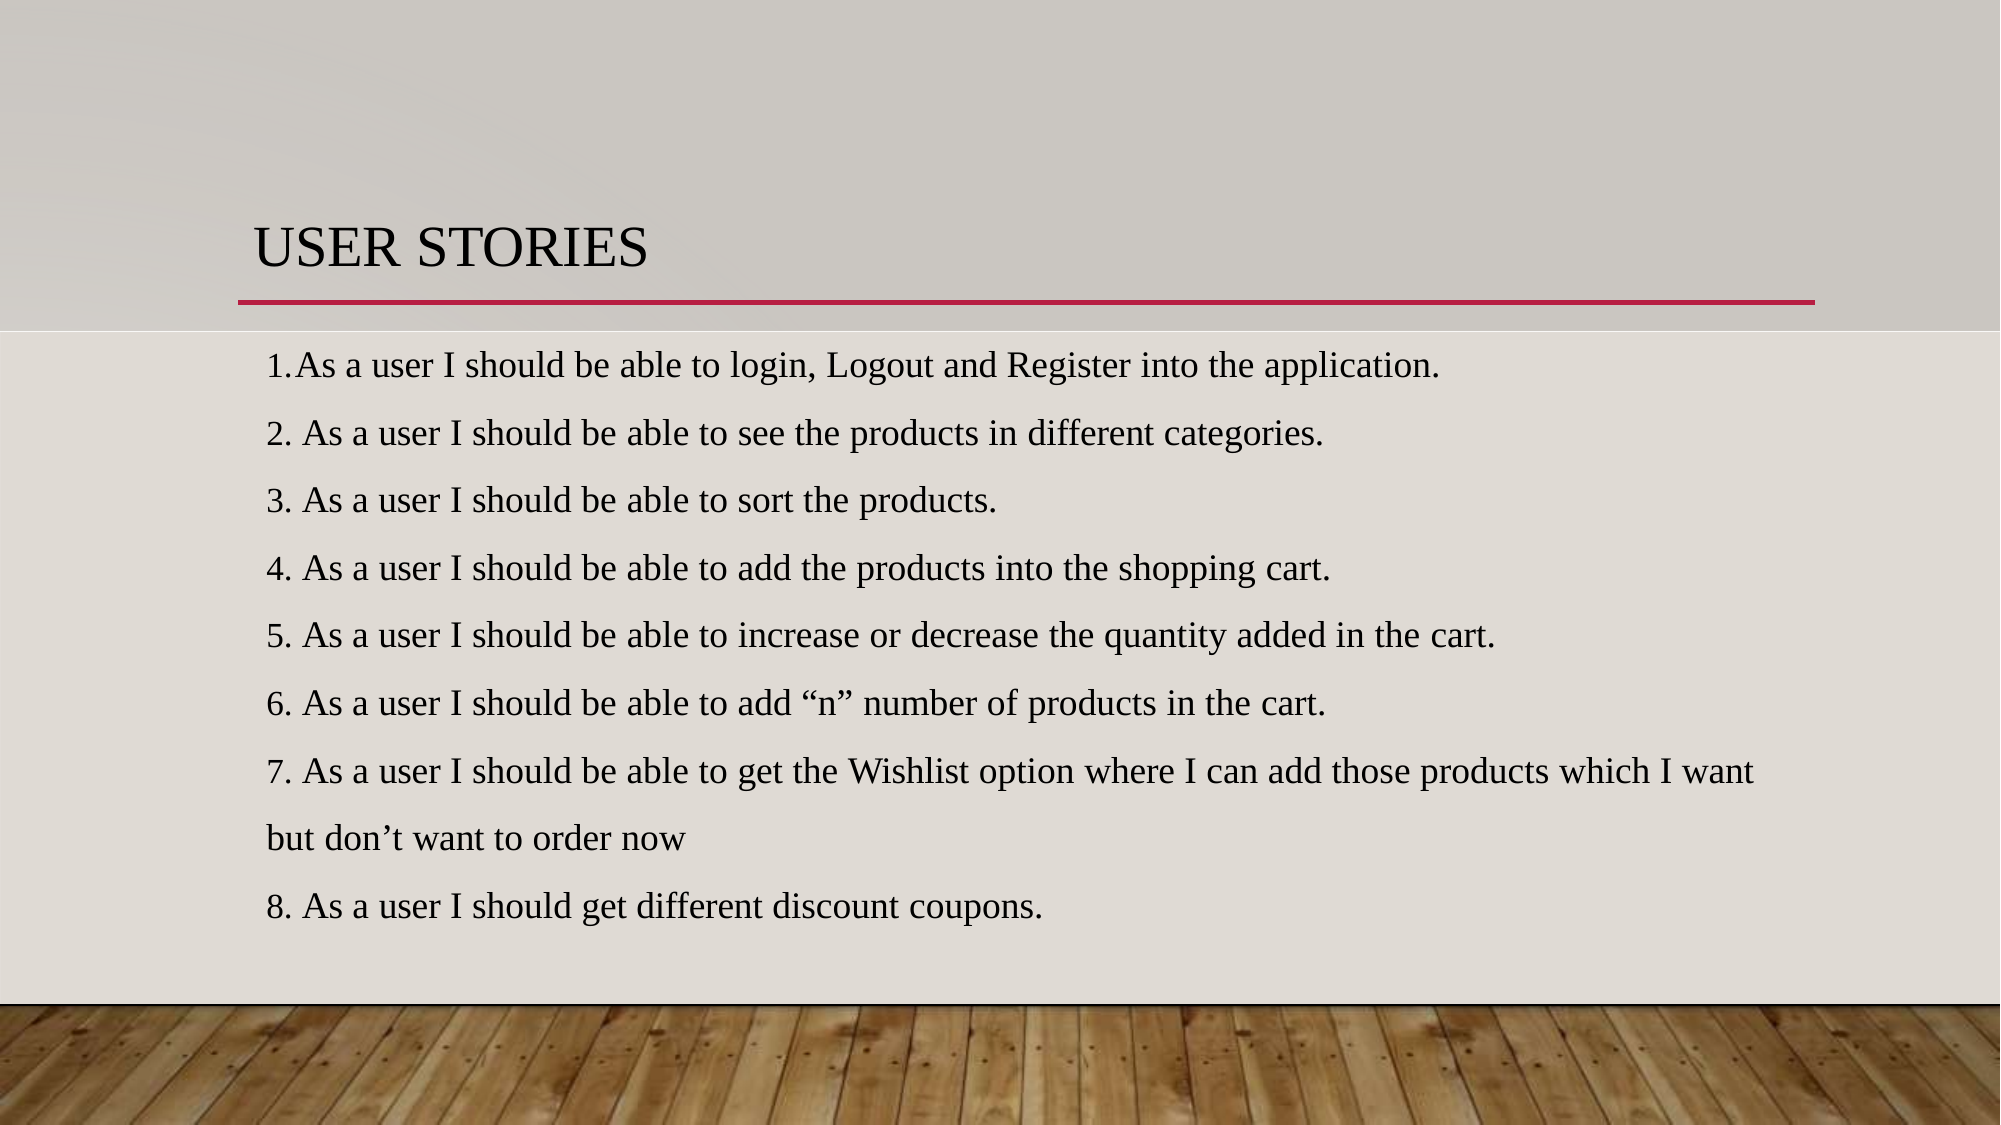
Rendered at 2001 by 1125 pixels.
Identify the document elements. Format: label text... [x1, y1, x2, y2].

list As a user I should be able to login, Logout and Register into the application. As a user I should be able to see the products in different categories. As a user I should be able to sort the products. As a user I should be able to add the products into the shopping cart. As a user I should be able to increase or decrease the quantity added in the cart. As a user I should be able to add “n” number of products in the cart. As a user I should be able to get the Wishlist option where I can add those products which I want but don’t want to order now As a user I should get different discount coupons. [243, 315, 1757, 979]
title USER STORIES [251, 205, 655, 315]
picture [0, 1006, 2000, 1125]
picture [0, 0, 2000, 1004]
